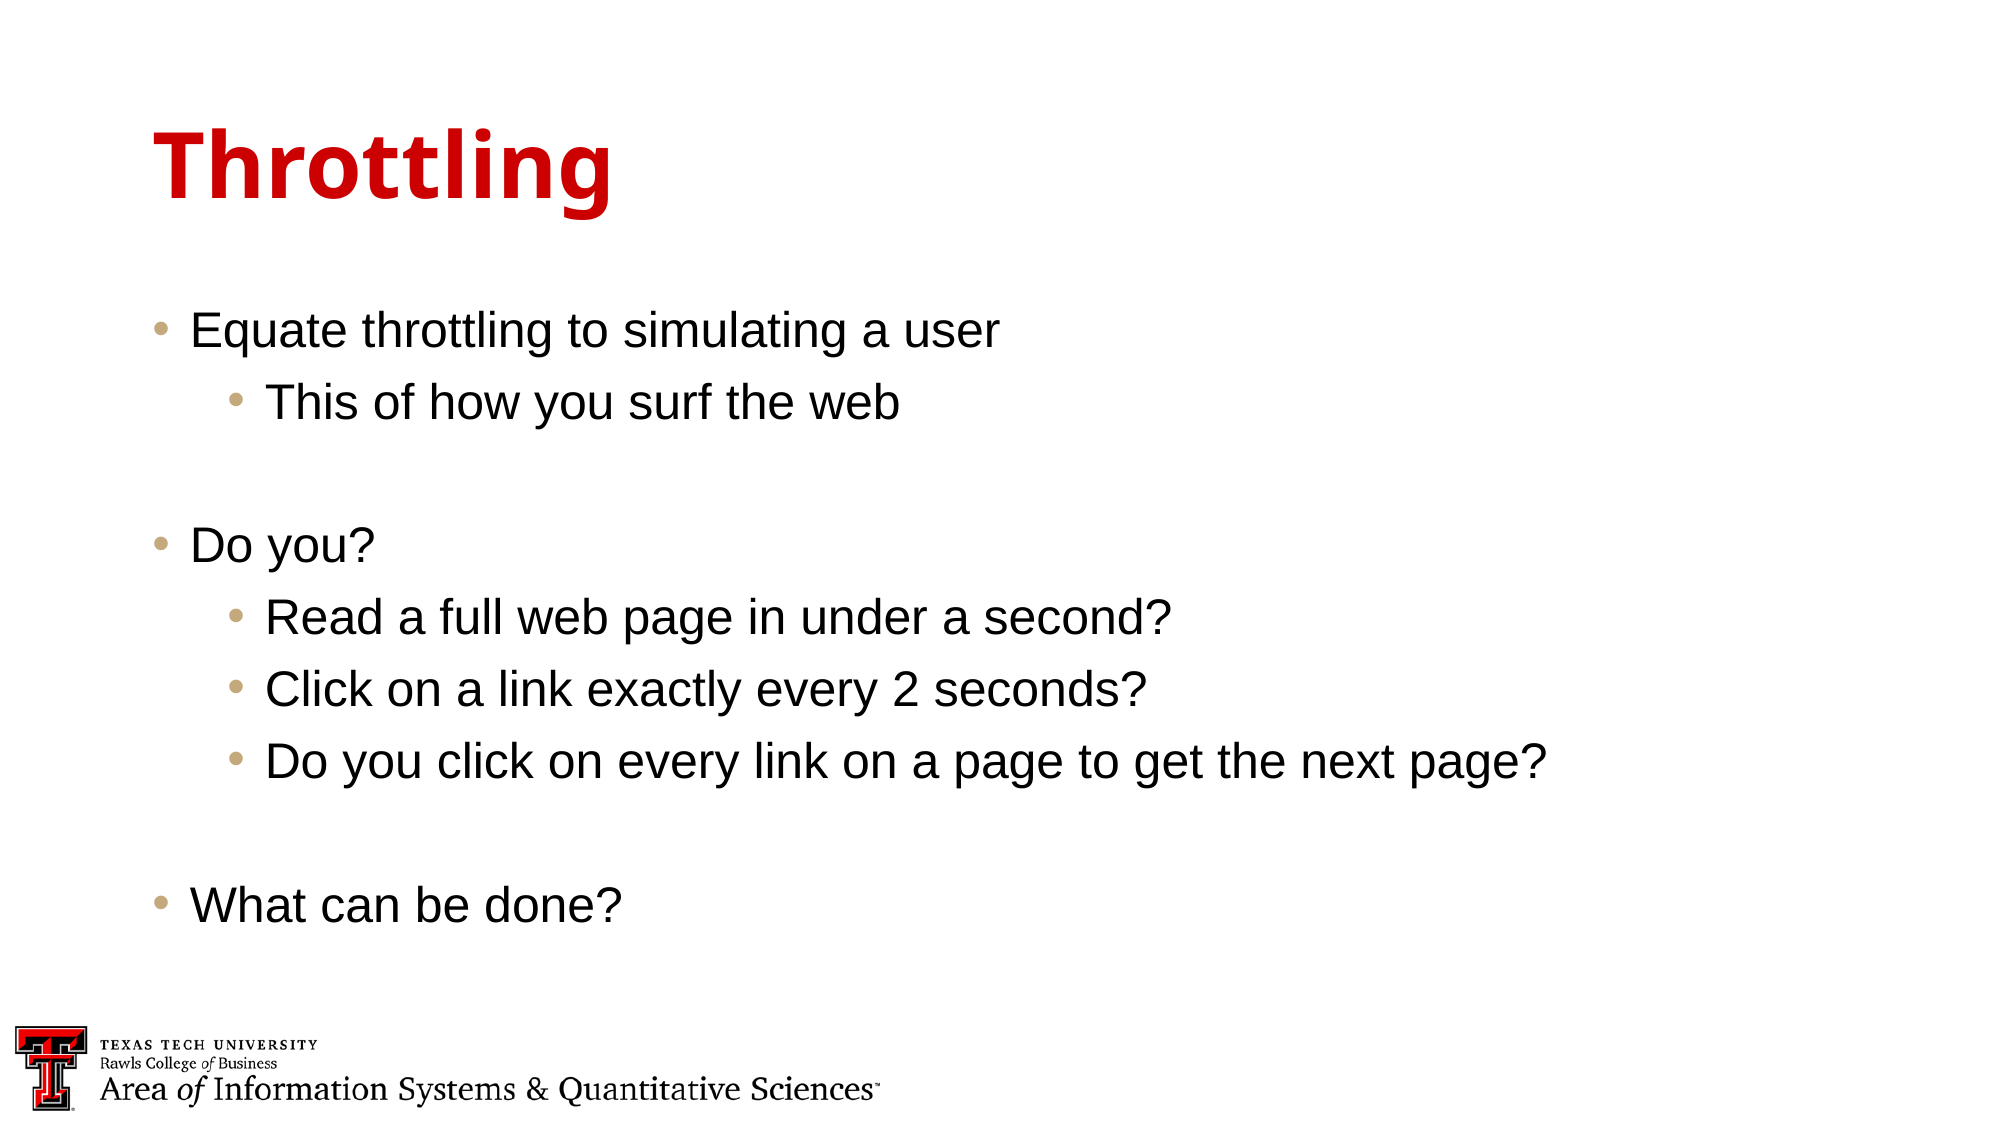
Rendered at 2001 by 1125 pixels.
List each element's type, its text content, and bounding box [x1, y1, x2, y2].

text_box Throttling [137, 59, 1863, 278]
picture [0, 1011, 894, 1125]
text_box Equate throttling to simulating a user This of how you surf the web Do you? Read a full web page in under a second? Click on a link exactly every 2 seconds? Do you click on every link on a page to get the next page? What can be done? [137, 299, 1863, 1013]
